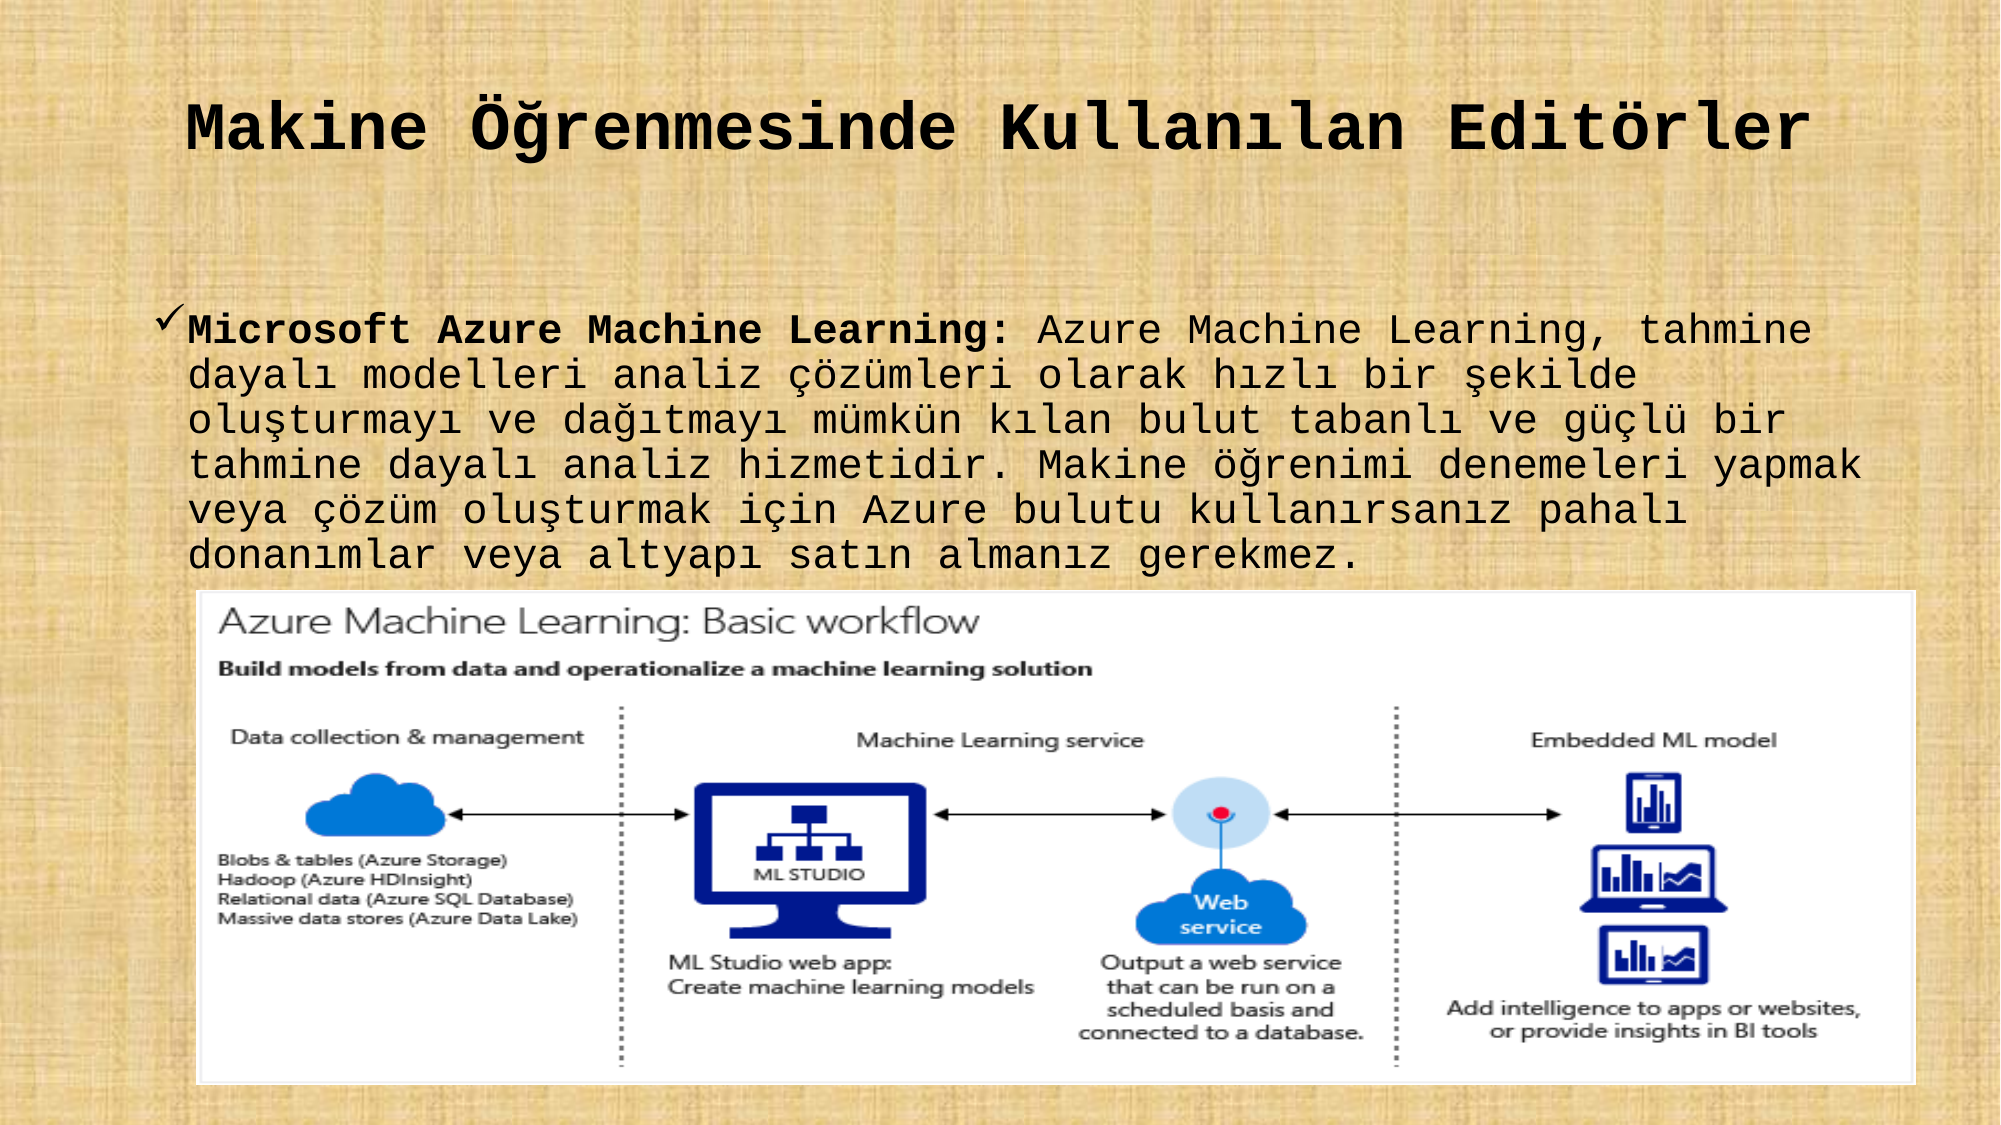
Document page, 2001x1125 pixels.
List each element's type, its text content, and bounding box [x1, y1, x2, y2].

picture [0, 0, 2001, 1125]
list Microsoft Azure Machine Learning: Azure Machine Learning, tahmine dayalı modelleri analiz çözümleri olarak hızlı bir şekilde oluşturmayı ve dağıtmayı mümkün kılan bulut tabanlı ve güçlü bir tahmine dayalı analiz hizmetidir. Makine öğrenimi denemeleri yapmak veya çözüm oluşturmak için Azure bulutu kullanırsanız pahalı donanımlar veya altyapı satın almanız gerekmez. [137, 299, 1884, 591]
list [196, 590, 1916, 1085]
title Makine Öğrenmesinde Kullanılan Editörler [137, 59, 1863, 278]
